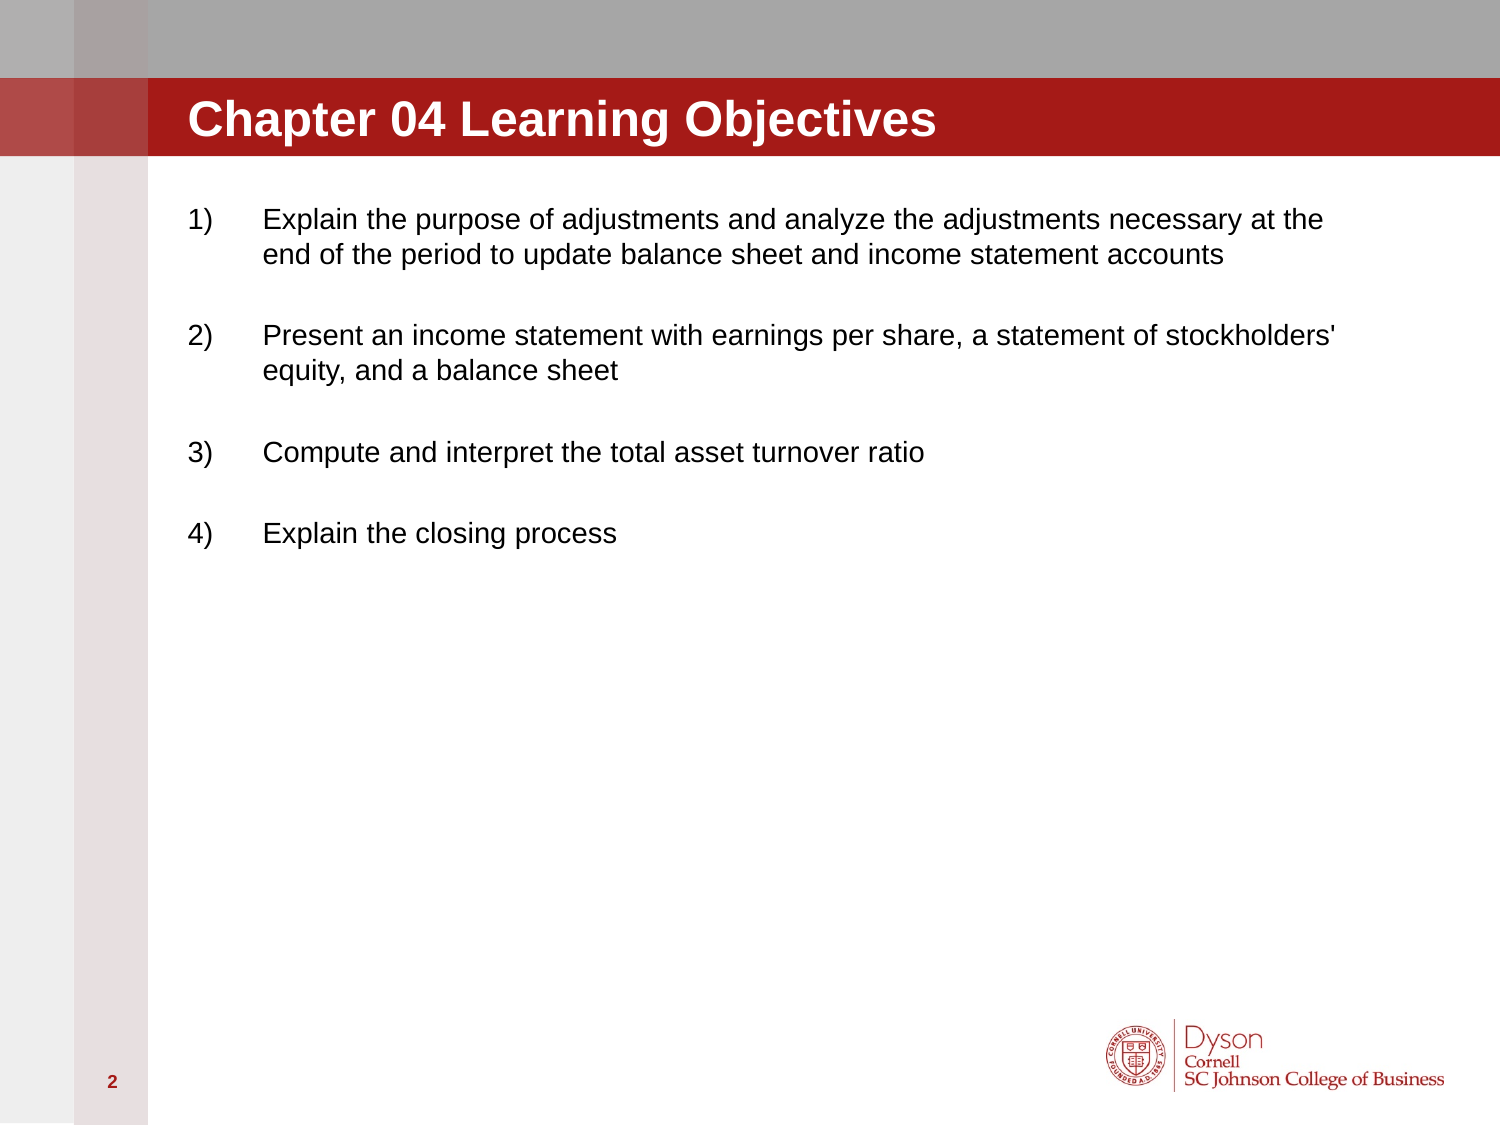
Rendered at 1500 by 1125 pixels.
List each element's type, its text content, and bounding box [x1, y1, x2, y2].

list Explain the purpose of adjustments and analyze the adjustments necessary at the end of the period to update balance sheet and income statement accounts Present an income statement with earnings per share, a statement of stockholders' equity, and a balance sheet Compute and interpret the total asset turnover ratio Explain the closing process [187, 200, 1350, 963]
title Chapter 04 Learning Objectives [187, 46, 1169, 147]
slide_number 2 [74, 1062, 151, 1125]
picture [1106, 1019, 1444, 1092]
